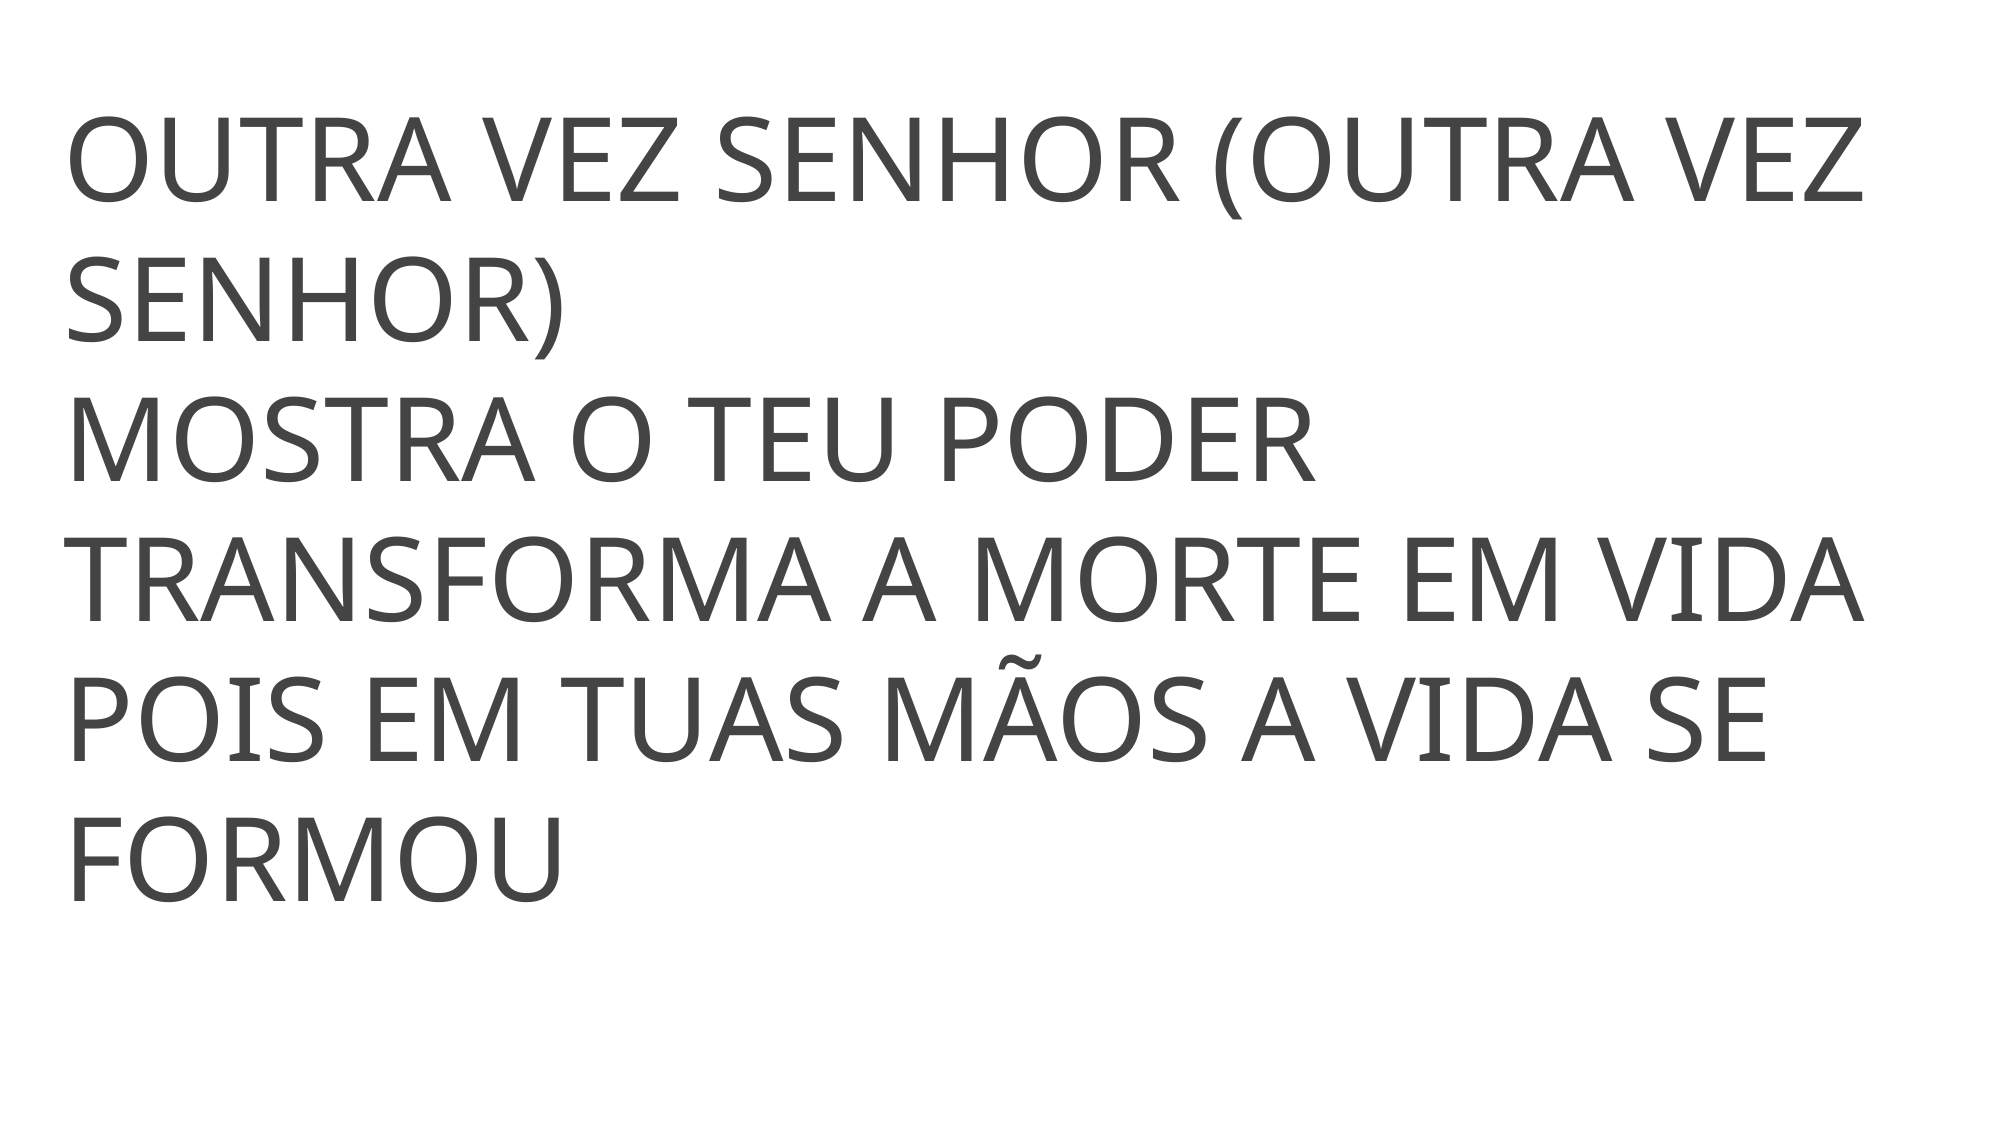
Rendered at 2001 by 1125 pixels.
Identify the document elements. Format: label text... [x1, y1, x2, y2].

list OUTRA VEZ SENHOR (OUTRA VEZ SENHOR) MOSTRA O TEU PODER TRANSFORMA A MORTE EM VIDA POIS EM TUAS MÃOS A VIDA SE FORMOU [48, 77, 2000, 901]
